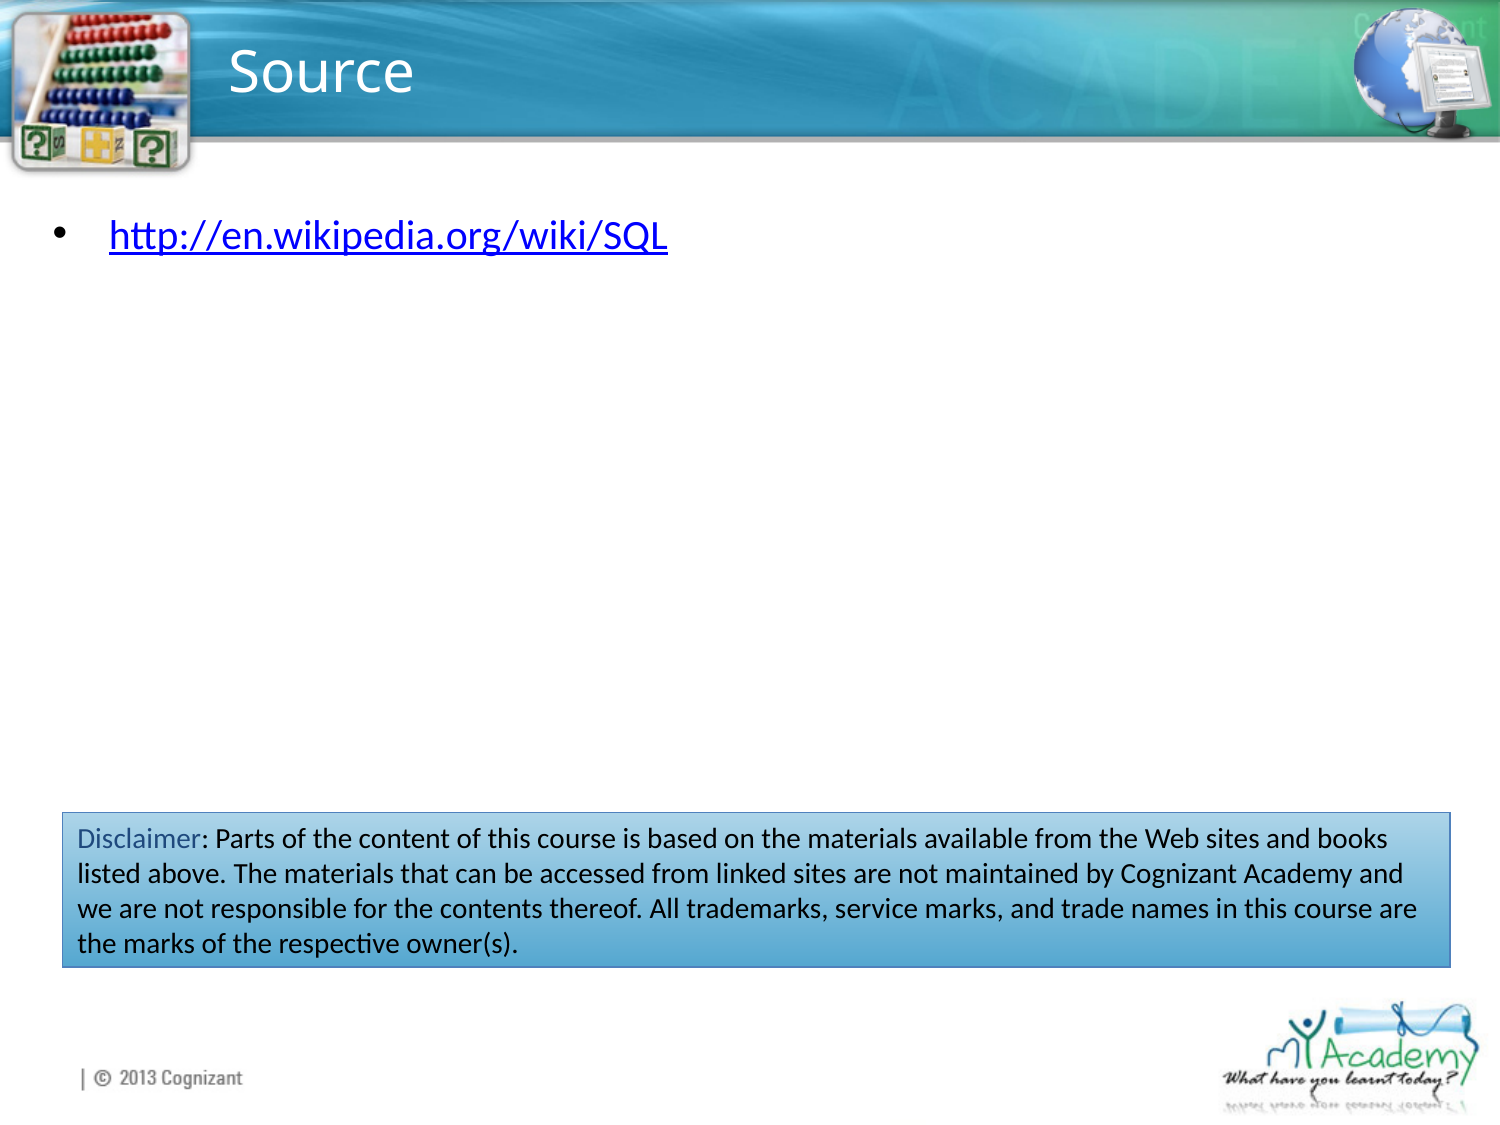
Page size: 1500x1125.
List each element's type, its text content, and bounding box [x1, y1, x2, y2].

picture [0, 0, 1500, 1125]
text_box Disclaimer: Parts of the content of this course is based on the materials available from the Web sites and books listed above. The materials that can be accessed from linked sites are not maintained by Cognizant Academy and we are not responsible for the contents thereof. All trademarks, service marks, and trade names in this course are the marks of the respective owner(s). [62, 812, 1450, 967]
picture [1349, 0, 1500, 151]
list http://en.wikipedia.org/wiki/SQL [37, 174, 1463, 987]
title Source [213, 0, 1500, 163]
